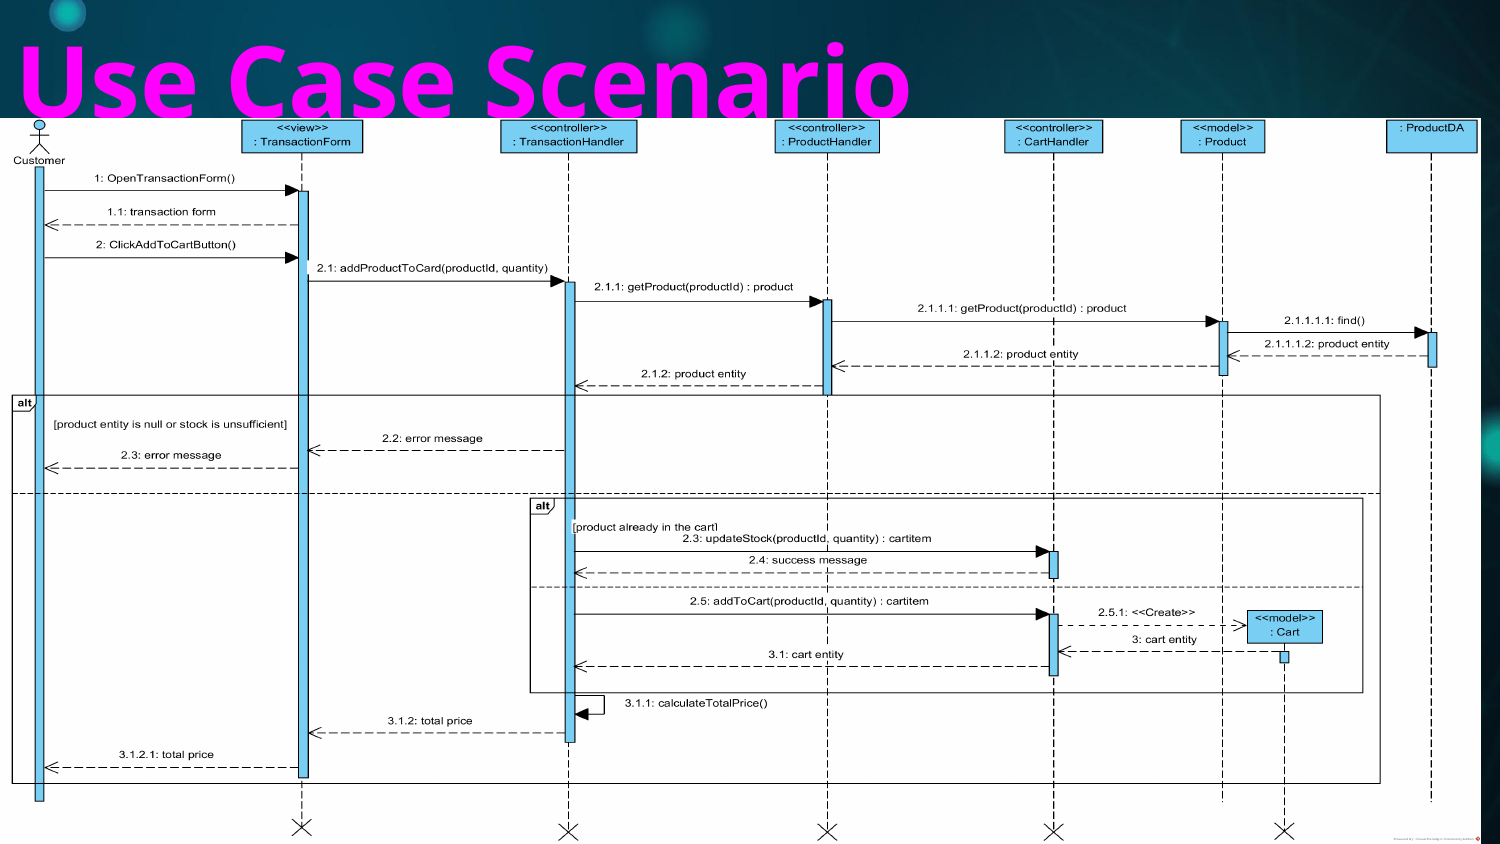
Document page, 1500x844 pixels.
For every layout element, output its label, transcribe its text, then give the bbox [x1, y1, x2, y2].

title Use Case Scenario [0, 0, 1500, 158]
picture [0, 118, 1500, 844]
